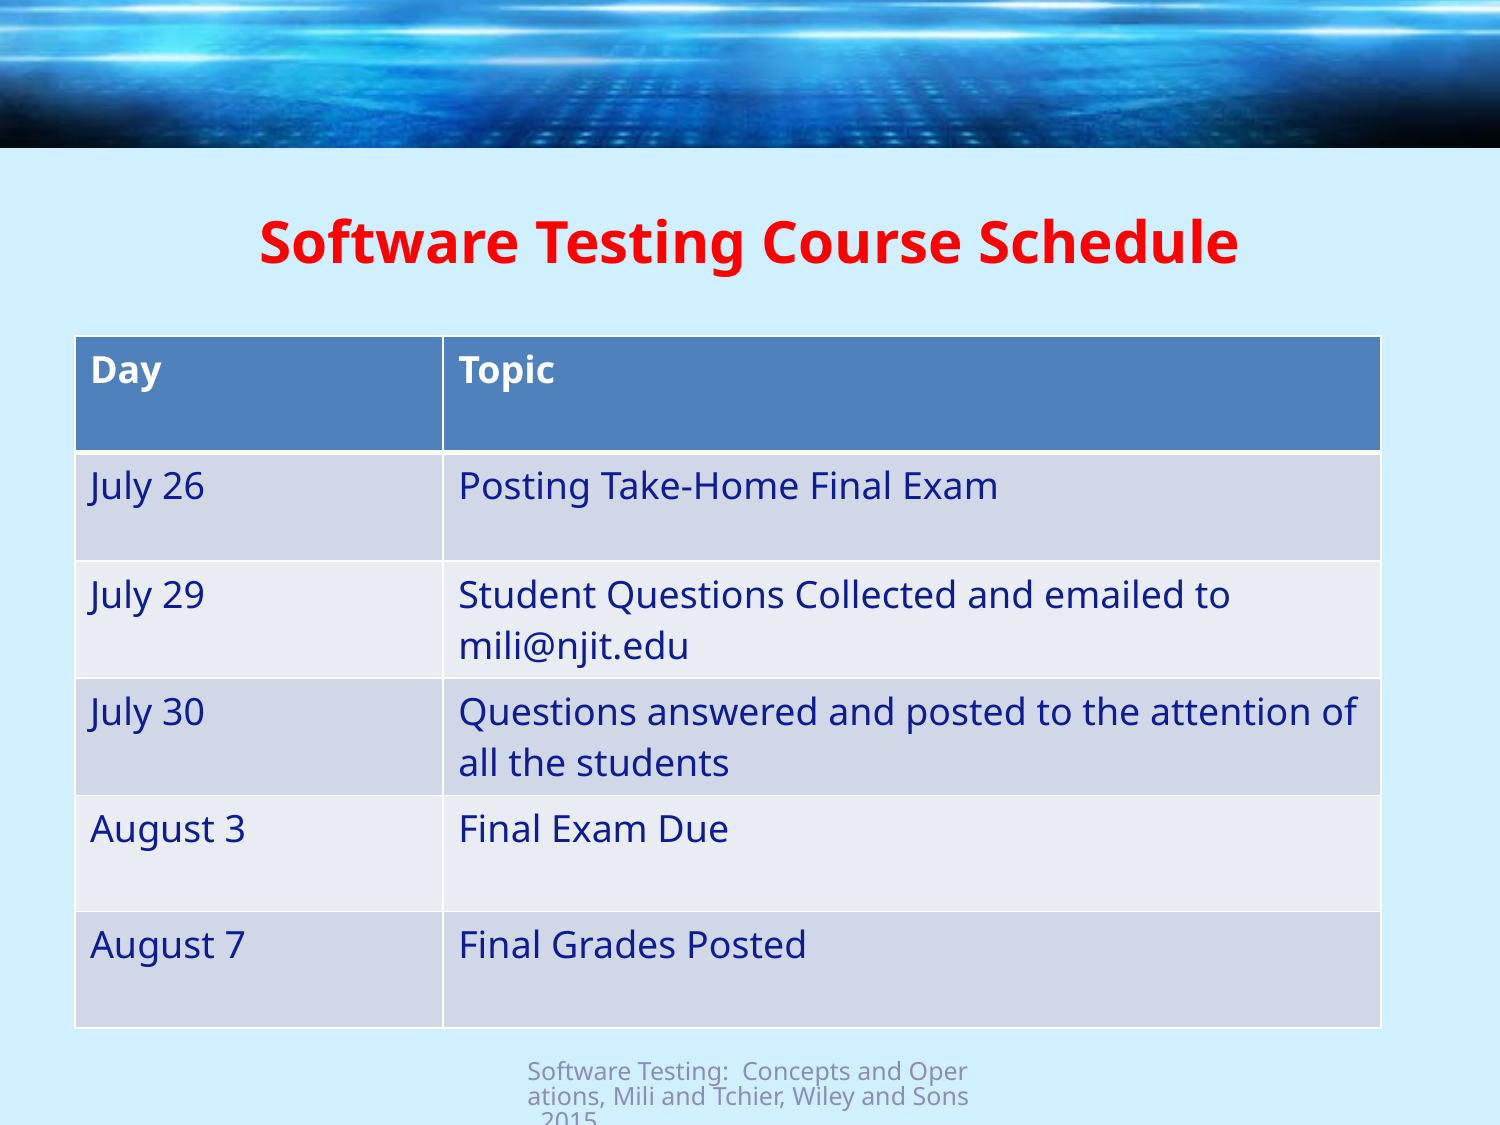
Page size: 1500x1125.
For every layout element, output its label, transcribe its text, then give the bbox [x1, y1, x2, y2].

picture [0, 0, 1500, 148]
table_cell July 29 [76, 562, 442, 677]
table_cell July 30 [76, 679, 442, 795]
title Software Testing Course Schedule [75, 185, 1425, 295]
table_cell July 26 [76, 455, 442, 560]
footer Software Testing: Concepts and Operations, Mili and Tchier, Wiley and Sons, 2015 [512, 1042, 988, 1103]
table_cell August 3 [76, 796, 442, 911]
table_cell Posting Take-Home Final Exam [444, 455, 1380, 560]
table_cell August 7 [76, 912, 442, 1027]
table_cell Student Questions Collected and emailed to mili@njit.edu [444, 562, 1380, 677]
table_cell Final Grades Posted [444, 912, 1380, 1027]
table_cell Final Exam Due [444, 796, 1380, 911]
table_cell Questions answered and posted to the attention of all the students [444, 679, 1380, 795]
table_header Day [76, 337, 442, 450]
table_header Topic [444, 337, 1380, 450]
